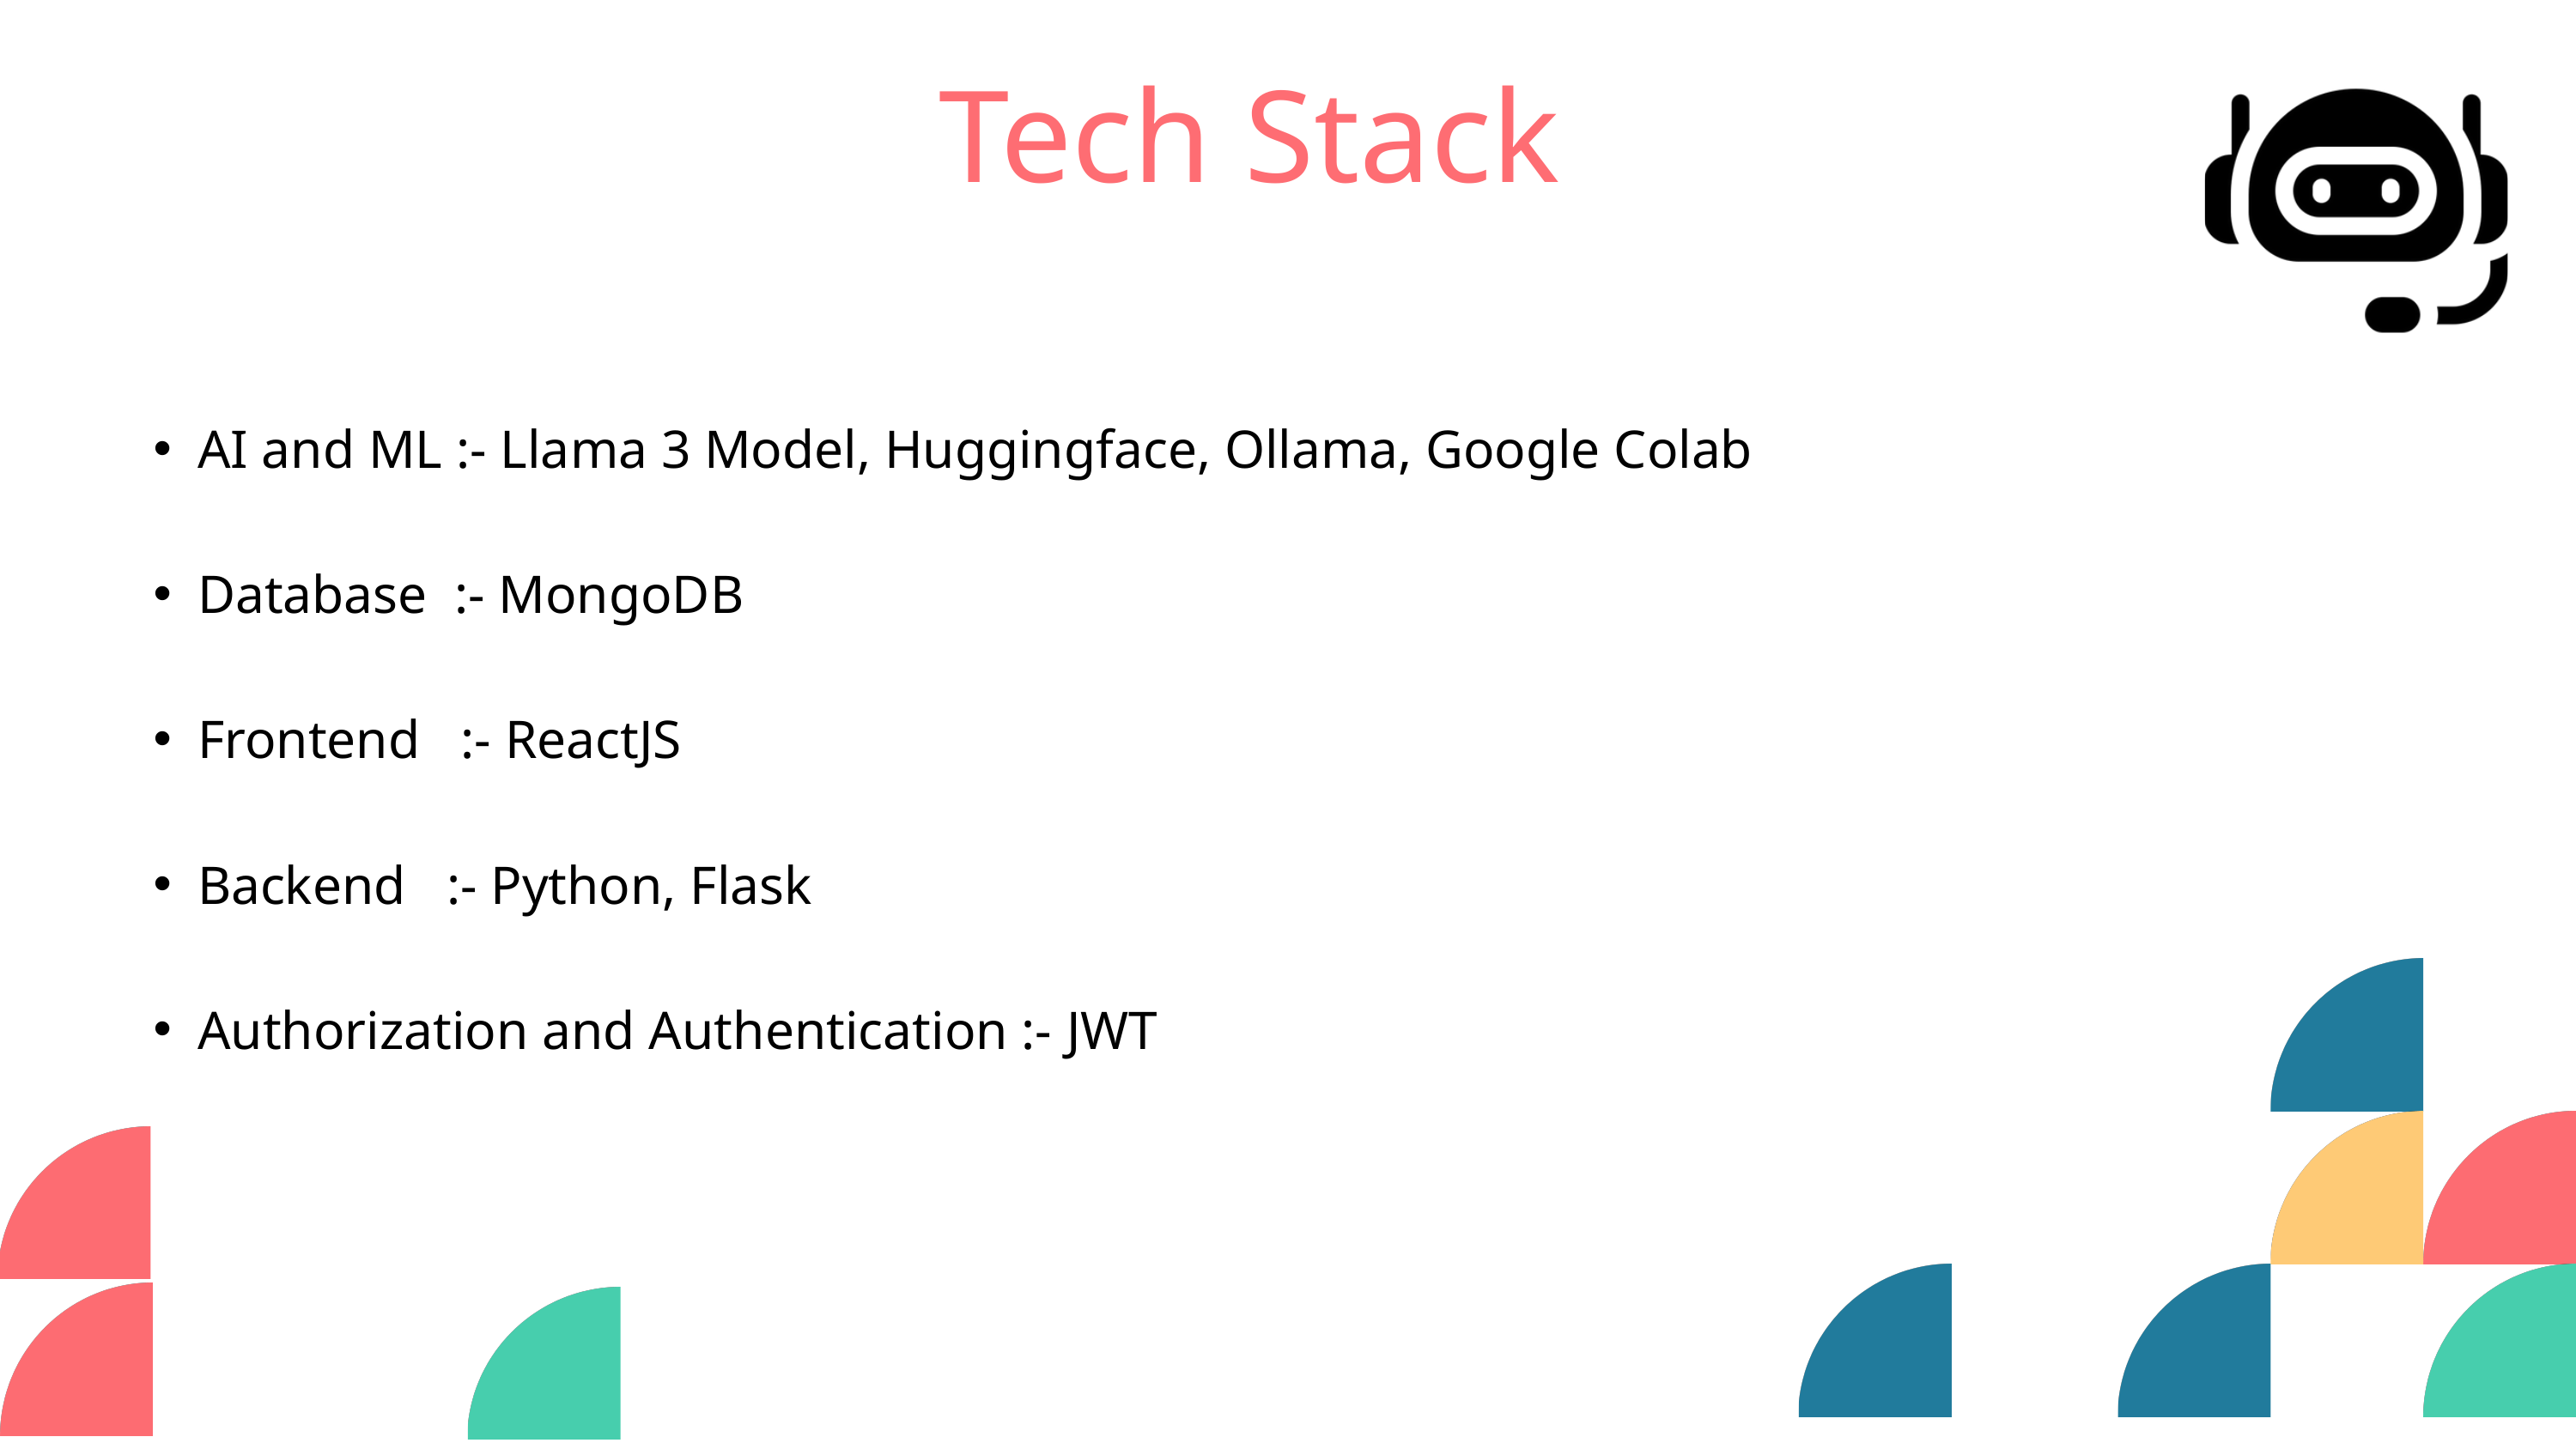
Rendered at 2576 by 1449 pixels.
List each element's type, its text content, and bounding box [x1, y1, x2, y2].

text_box AI and ML :- Llama 3 Model, Huggingface, Ollama, Google Colab Database :- MongoDB Frontend :- ReactJS Backend :- Python, Flask Authorization and Authentication :- JWT [96, 399, 2178, 1066]
text_box [2270, 958, 2424, 1111]
text_box [2204, 59, 2508, 362]
text_box [2424, 1111, 2576, 1264]
text_box [1798, 1264, 1952, 1417]
text_box Tech Stack [939, 80, 2204, 208]
text_box [2423, 1264, 2576, 1417]
text_box [2270, 1111, 2424, 1264]
text_box [0, 1126, 151, 1279]
text_box [0, 1282, 153, 1436]
text_box [467, 1287, 621, 1440]
text_box [2117, 1264, 2271, 1417]
